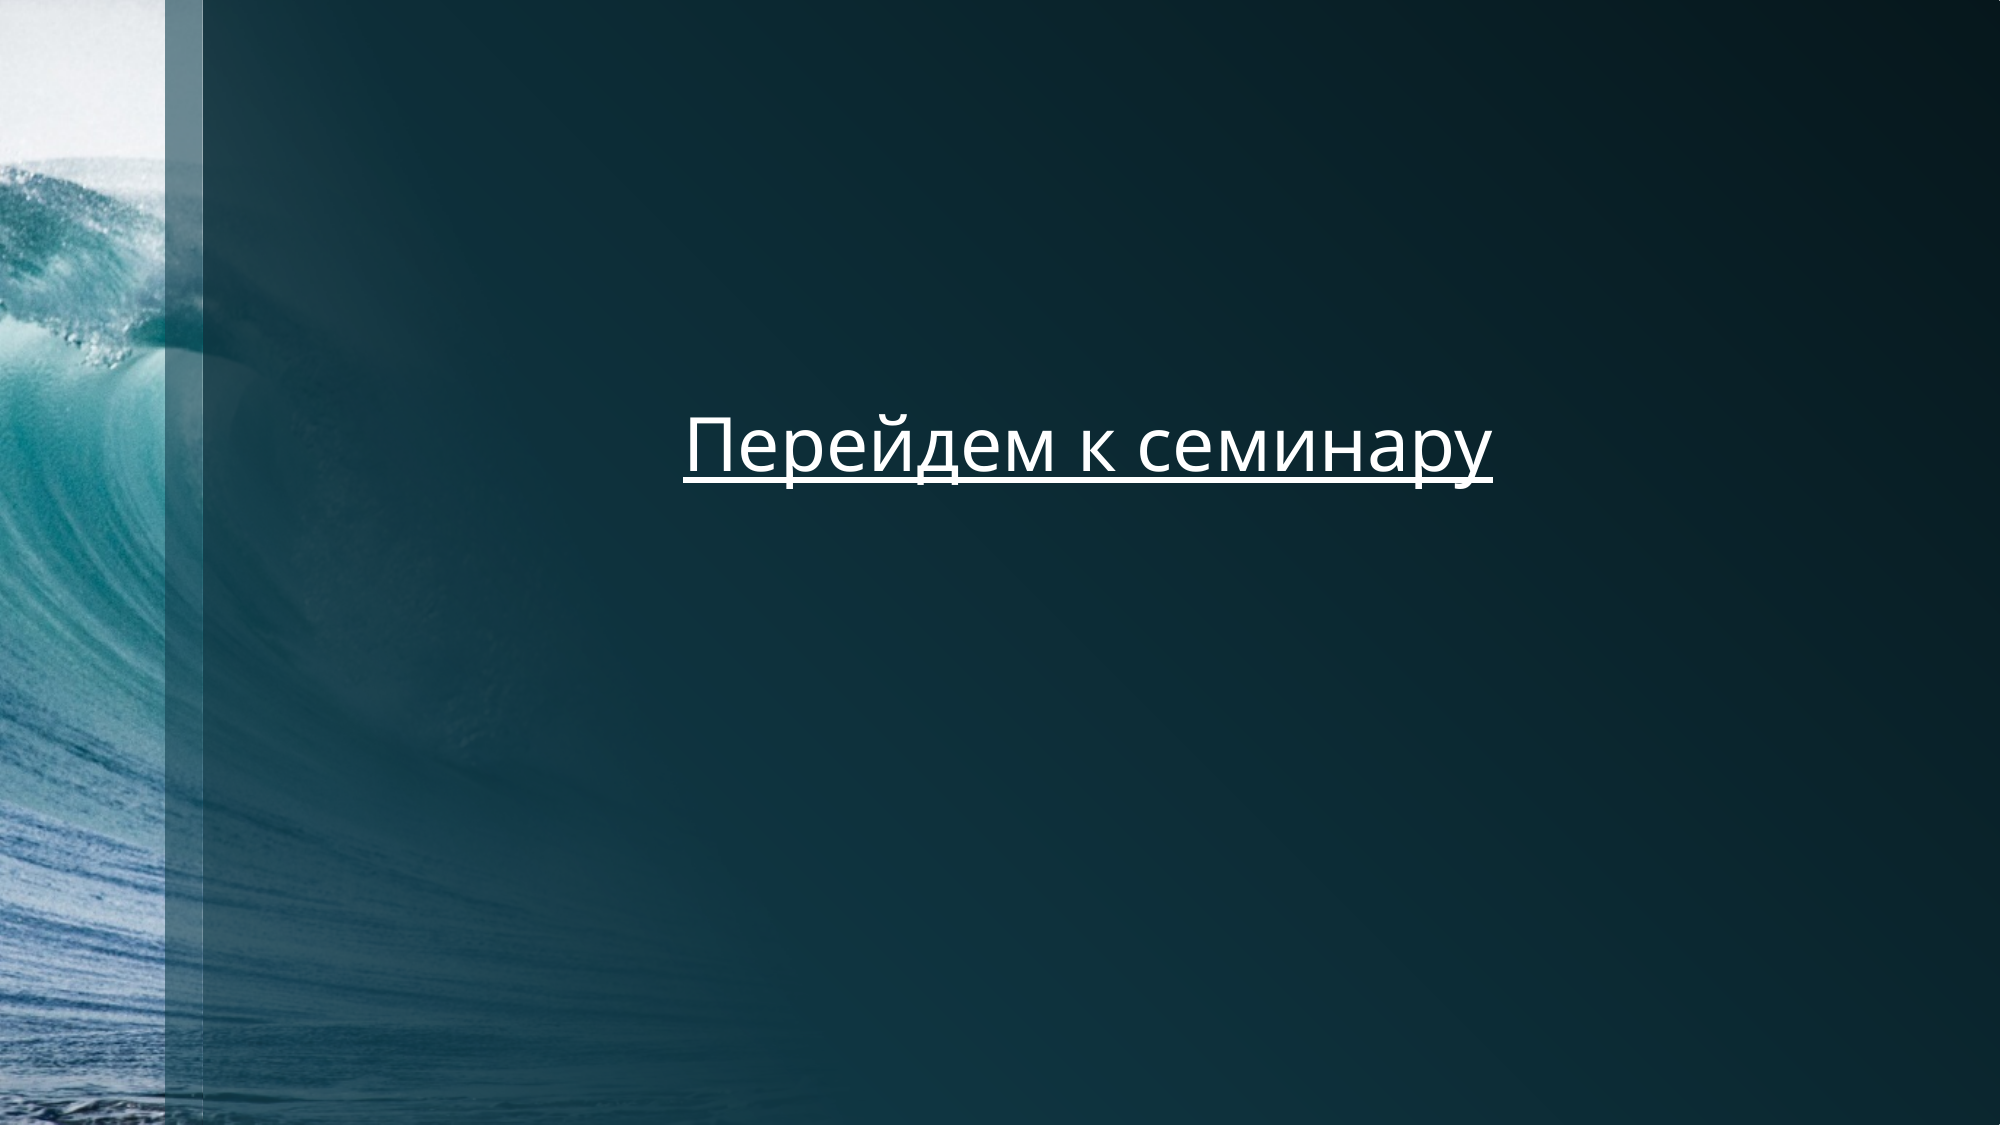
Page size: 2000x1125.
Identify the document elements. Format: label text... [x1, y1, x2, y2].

picture [0, 0, 2000, 1125]
title Перейдем к семинару [338, 397, 1839, 496]
